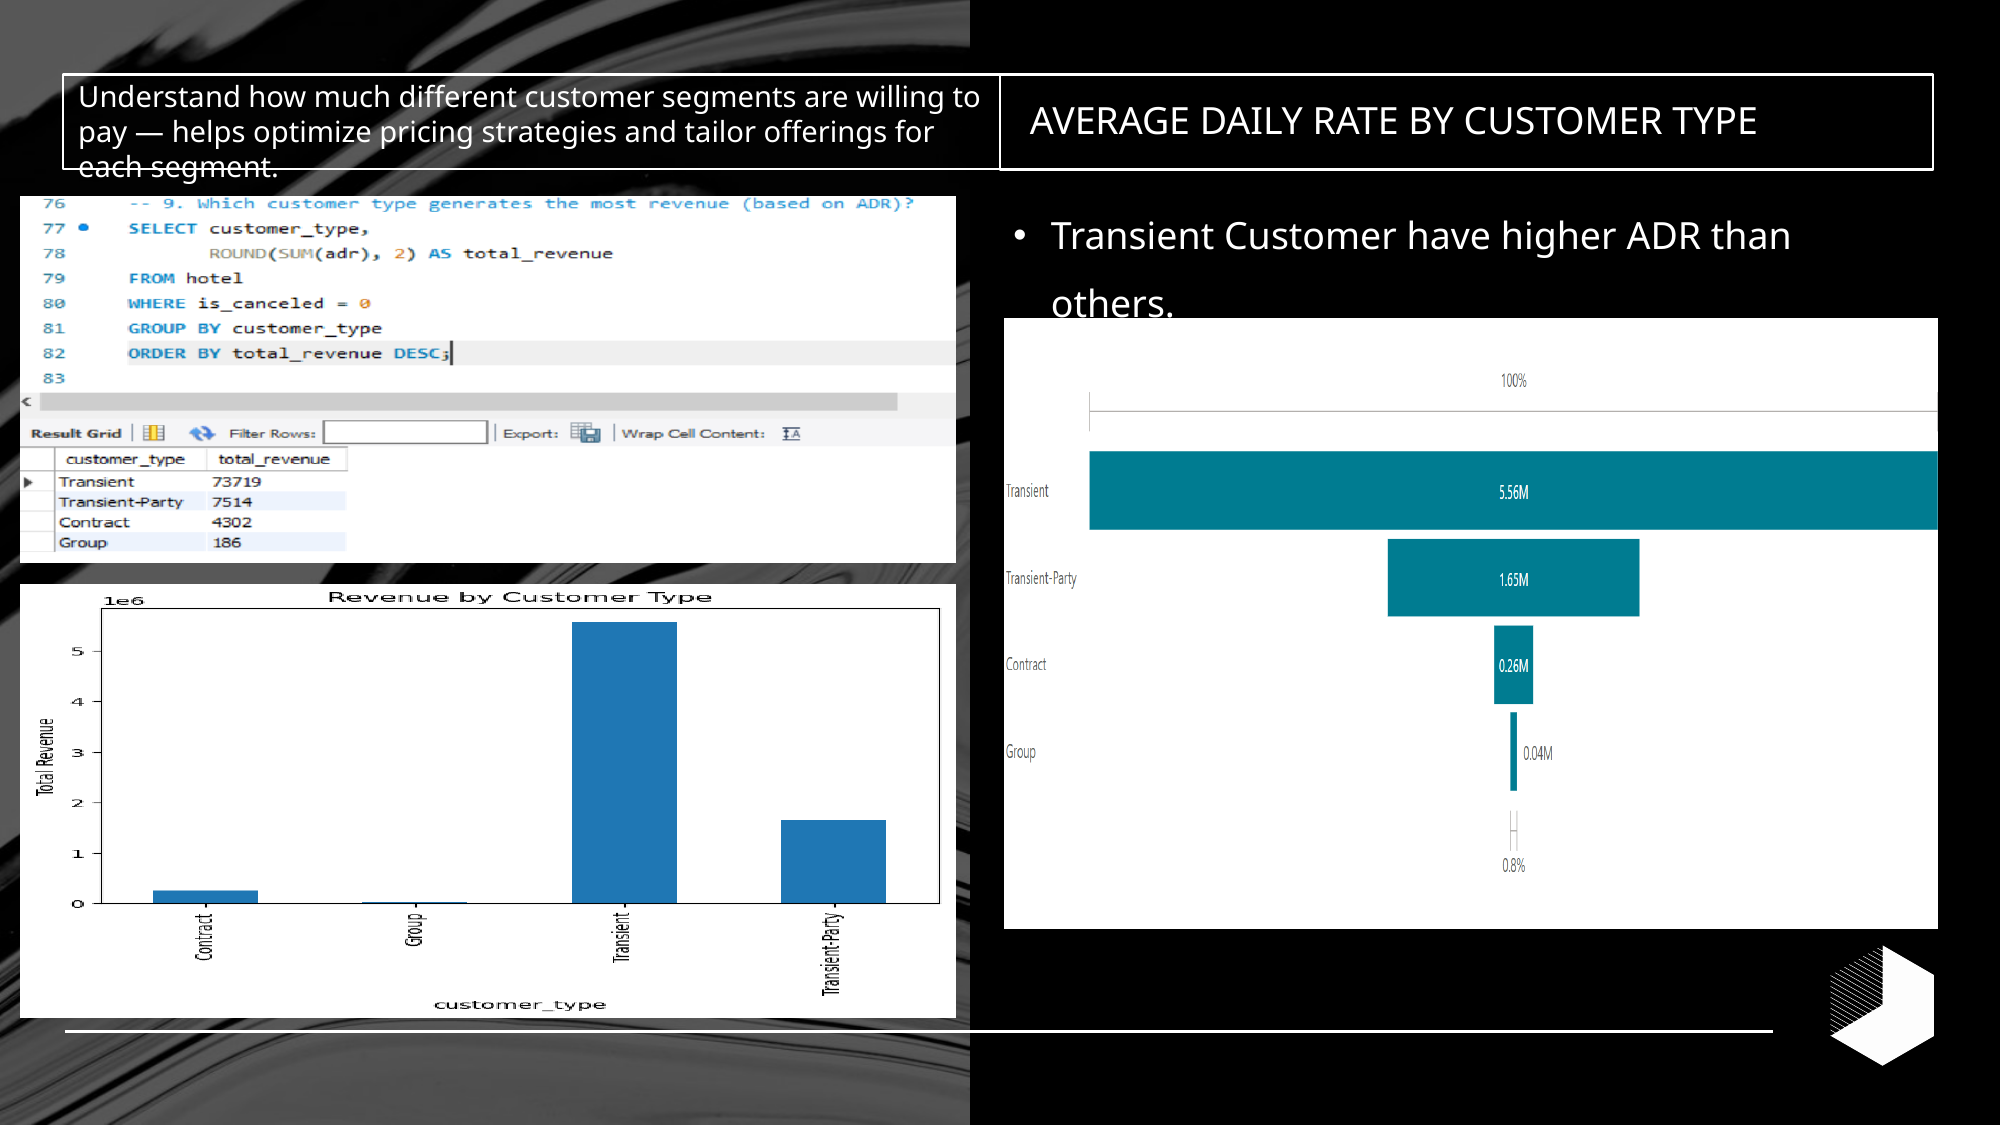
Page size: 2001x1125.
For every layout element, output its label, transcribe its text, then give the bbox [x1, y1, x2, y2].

picture [1004, 318, 1938, 929]
text_box Understand how much different customer segments are willing to pay — helps optimize pricing strategies and tailor offerings for each segment. [63, 70, 1005, 191]
picture [1830, 945, 1934, 1066]
title Average Daily Rate by CUSTOMER Type [1005, 74, 1934, 171]
picture [0, 0, 970, 1125]
list Transient Customer have higher ADR than others. [998, 196, 1934, 319]
